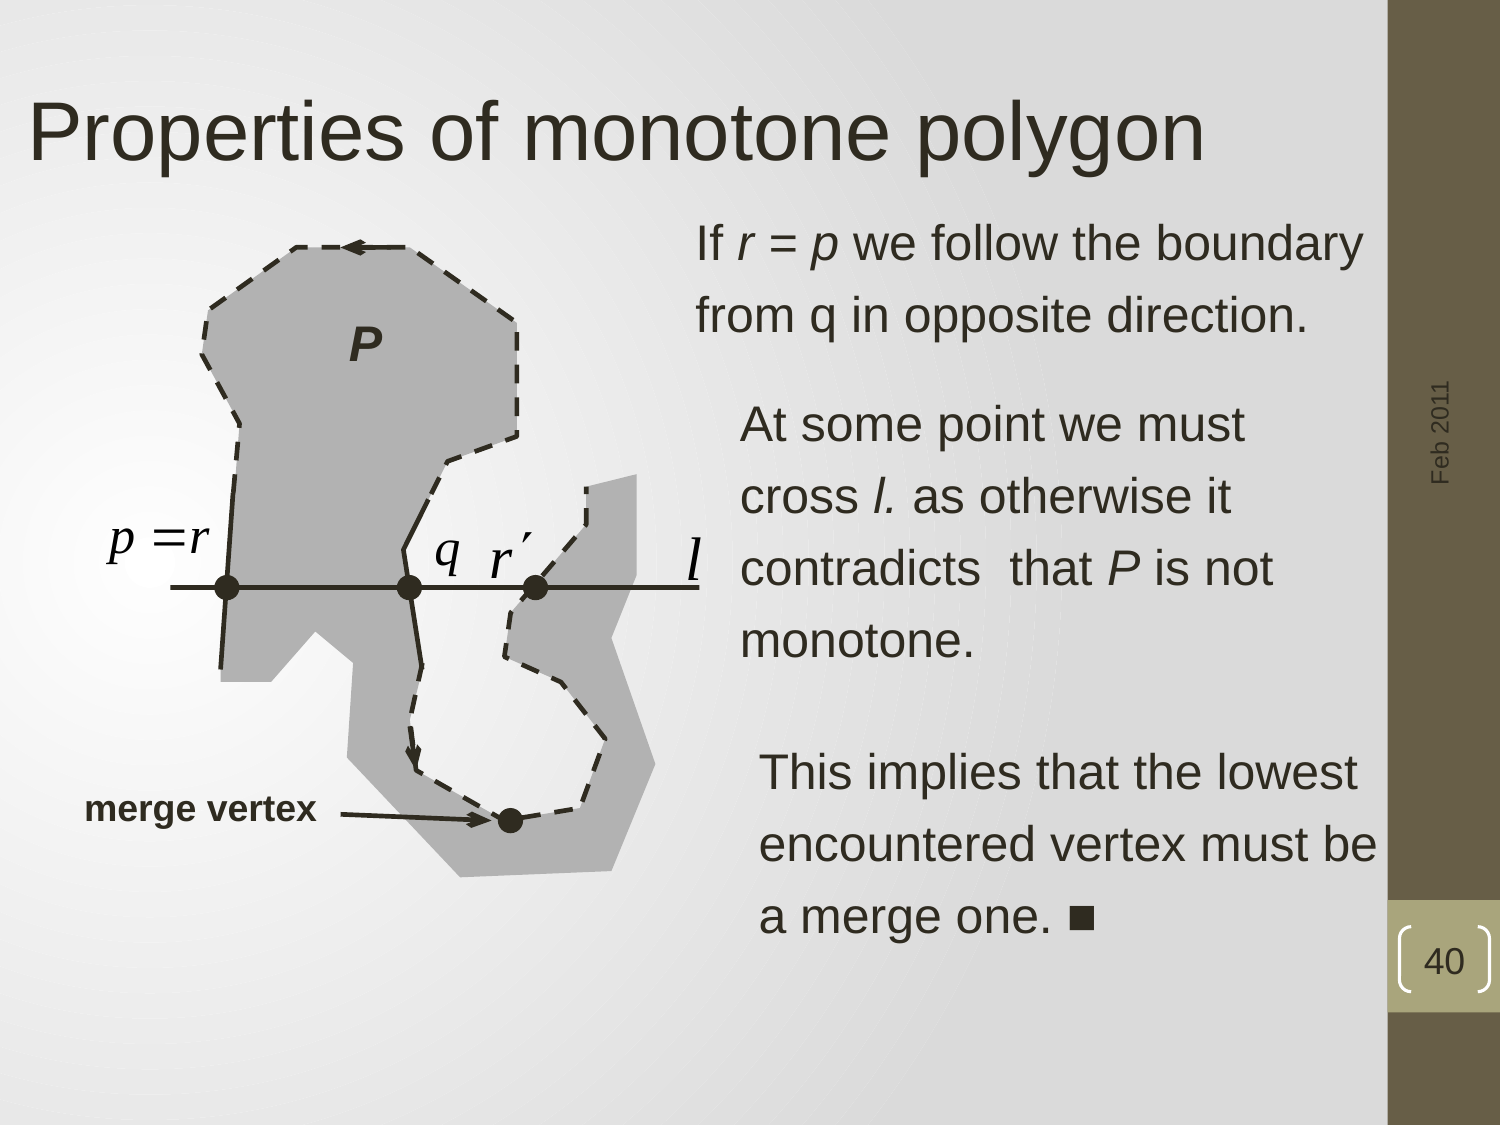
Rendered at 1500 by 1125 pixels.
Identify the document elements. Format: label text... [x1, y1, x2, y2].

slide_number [1408, 100, 1469, 501]
text_box If r = p we follow the boundary from q in opposite direction. [680, 191, 1387, 350]
text_box Properties of monotone polygon [12, 50, 1368, 185]
slide_number 40 [1397, 925, 1492, 994]
text_box This implies that the lowest encountered vertex must be a merge one. ■ [743, 720, 1406, 951]
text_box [69, 247, 715, 878]
